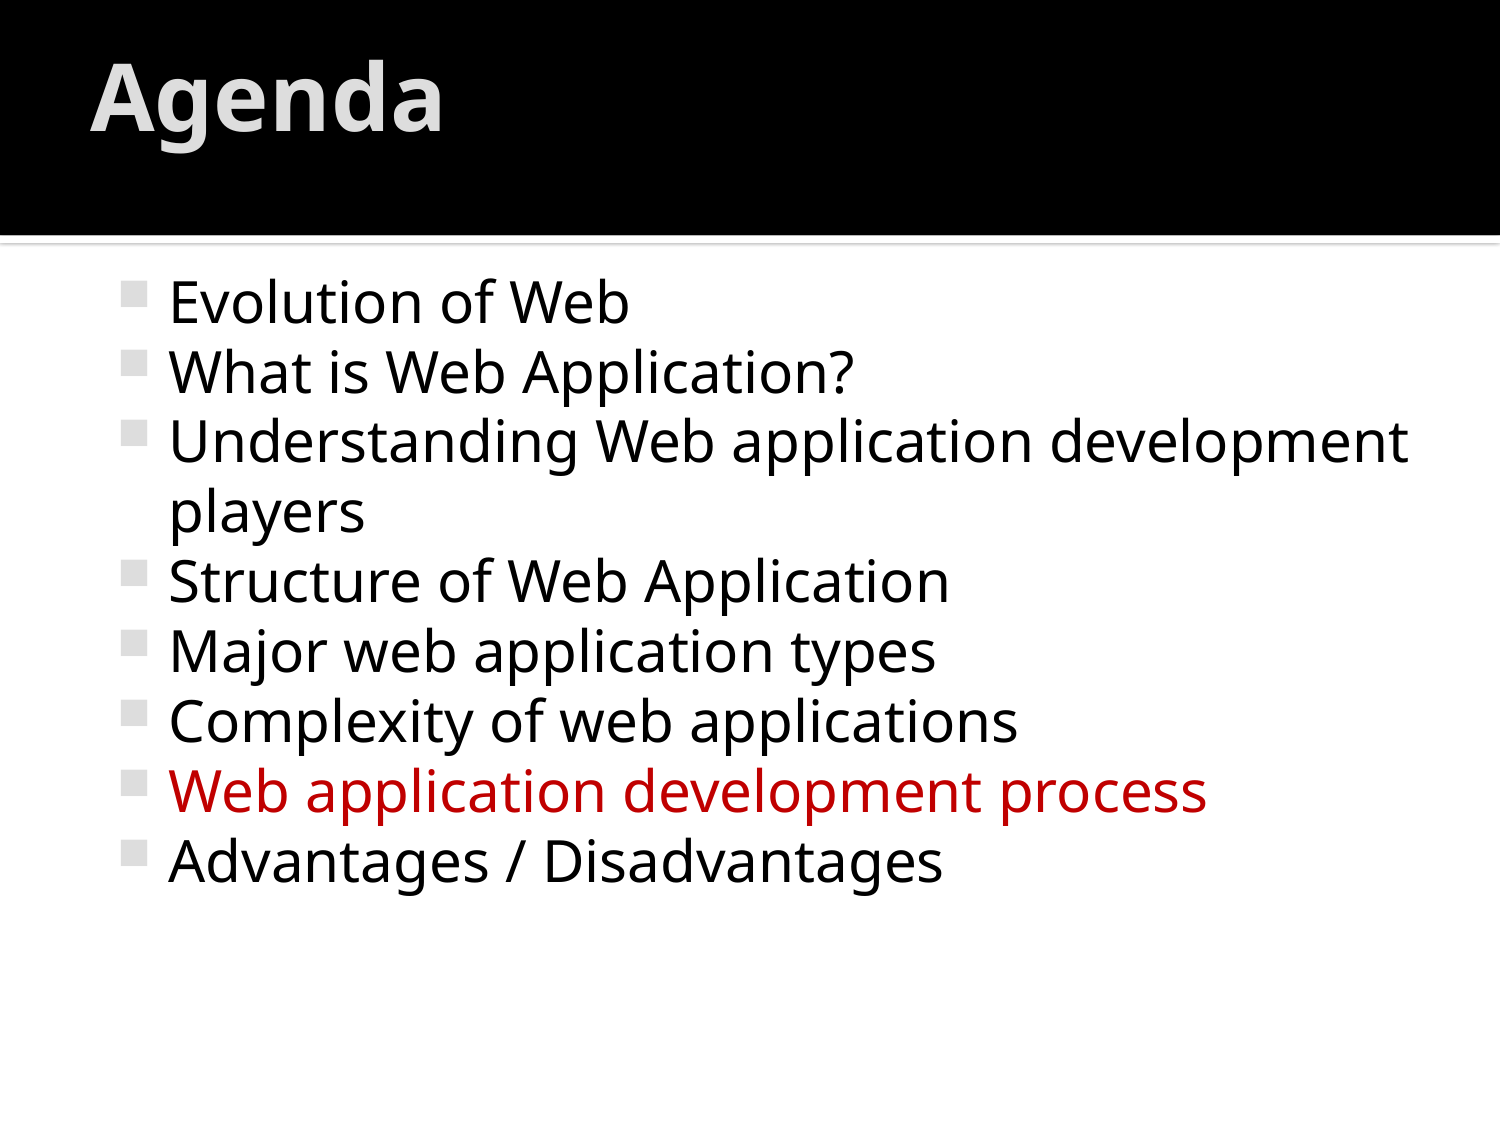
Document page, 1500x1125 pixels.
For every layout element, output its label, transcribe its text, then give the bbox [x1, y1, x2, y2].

list Evolution of Web What is Web Application? Understanding Web application development players Structure of Web Application Major web application types Complexity of web applications Web application development process Advantages / Disadvantages [87, 249, 1438, 993]
title Agenda [75, 0, 1425, 188]
